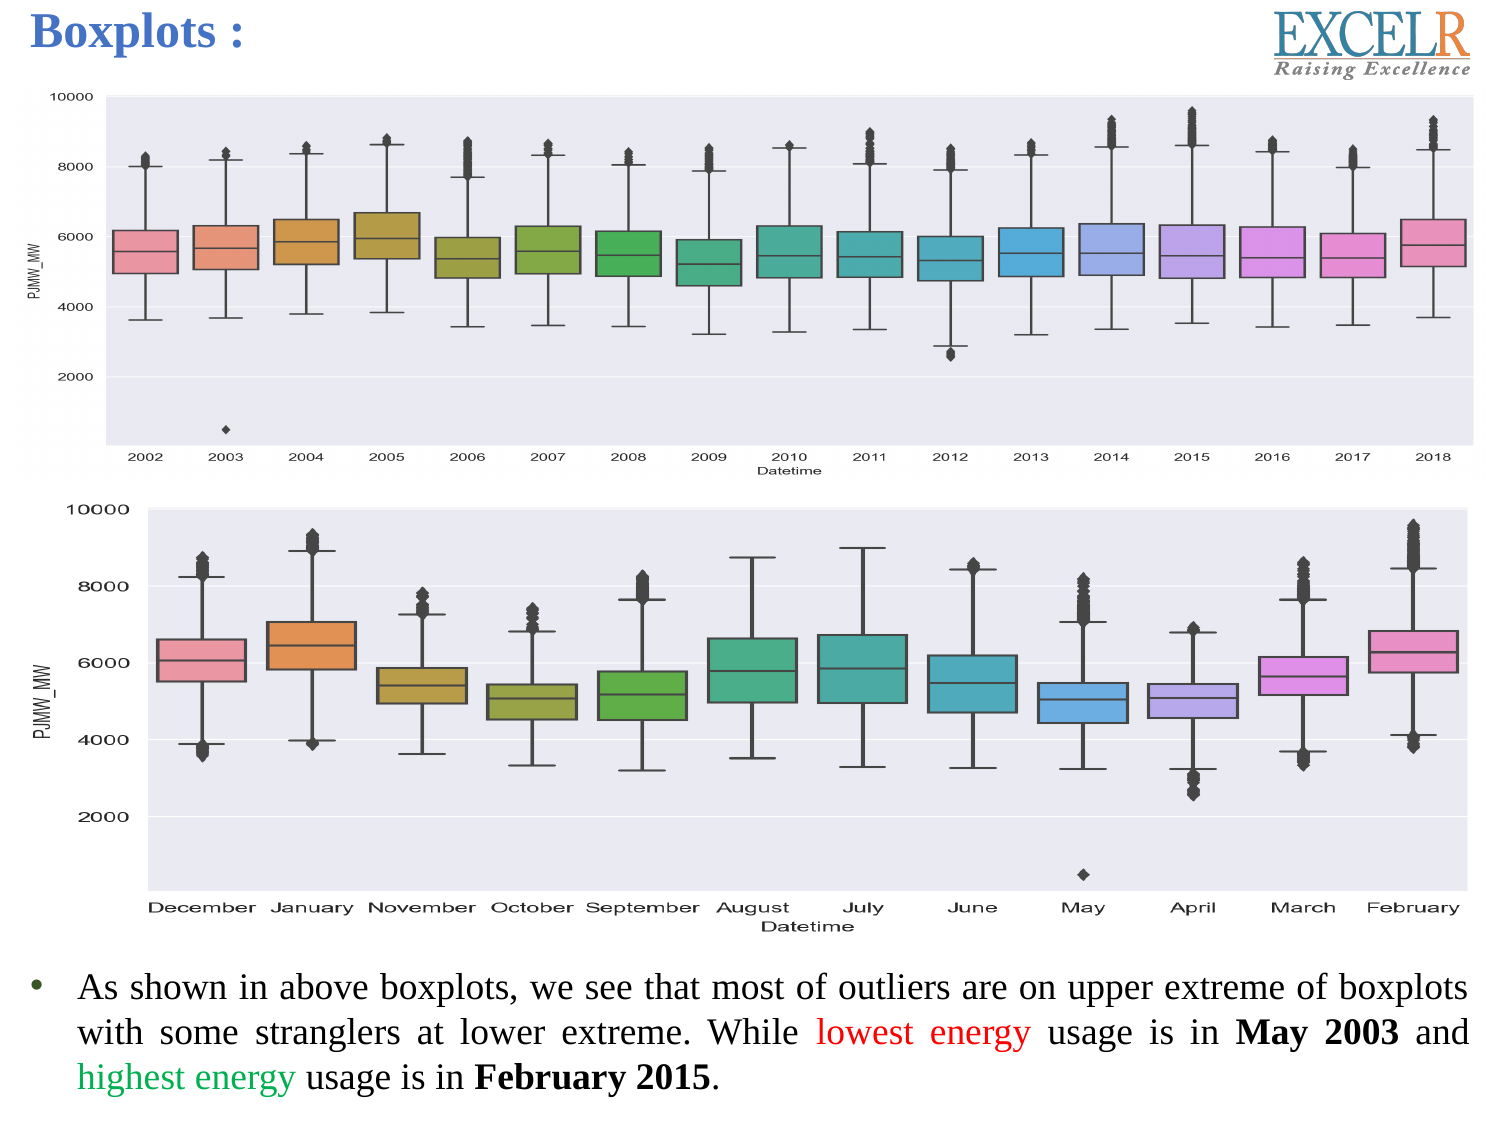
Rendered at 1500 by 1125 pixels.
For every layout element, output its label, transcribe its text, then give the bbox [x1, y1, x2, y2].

picture [14, 493, 1485, 945]
text_box As shown in above boxplots, we see that most of outliers are on upper extreme of boxplots with some stranglers at lower extreme. While lowest energy usage is in May 2003 and highest energy usage is in February 2015. [15, 954, 1485, 1105]
picture [14, 84, 1485, 485]
title Boxplots : [15, 0, 266, 75]
picture [1274, 11, 1470, 80]
